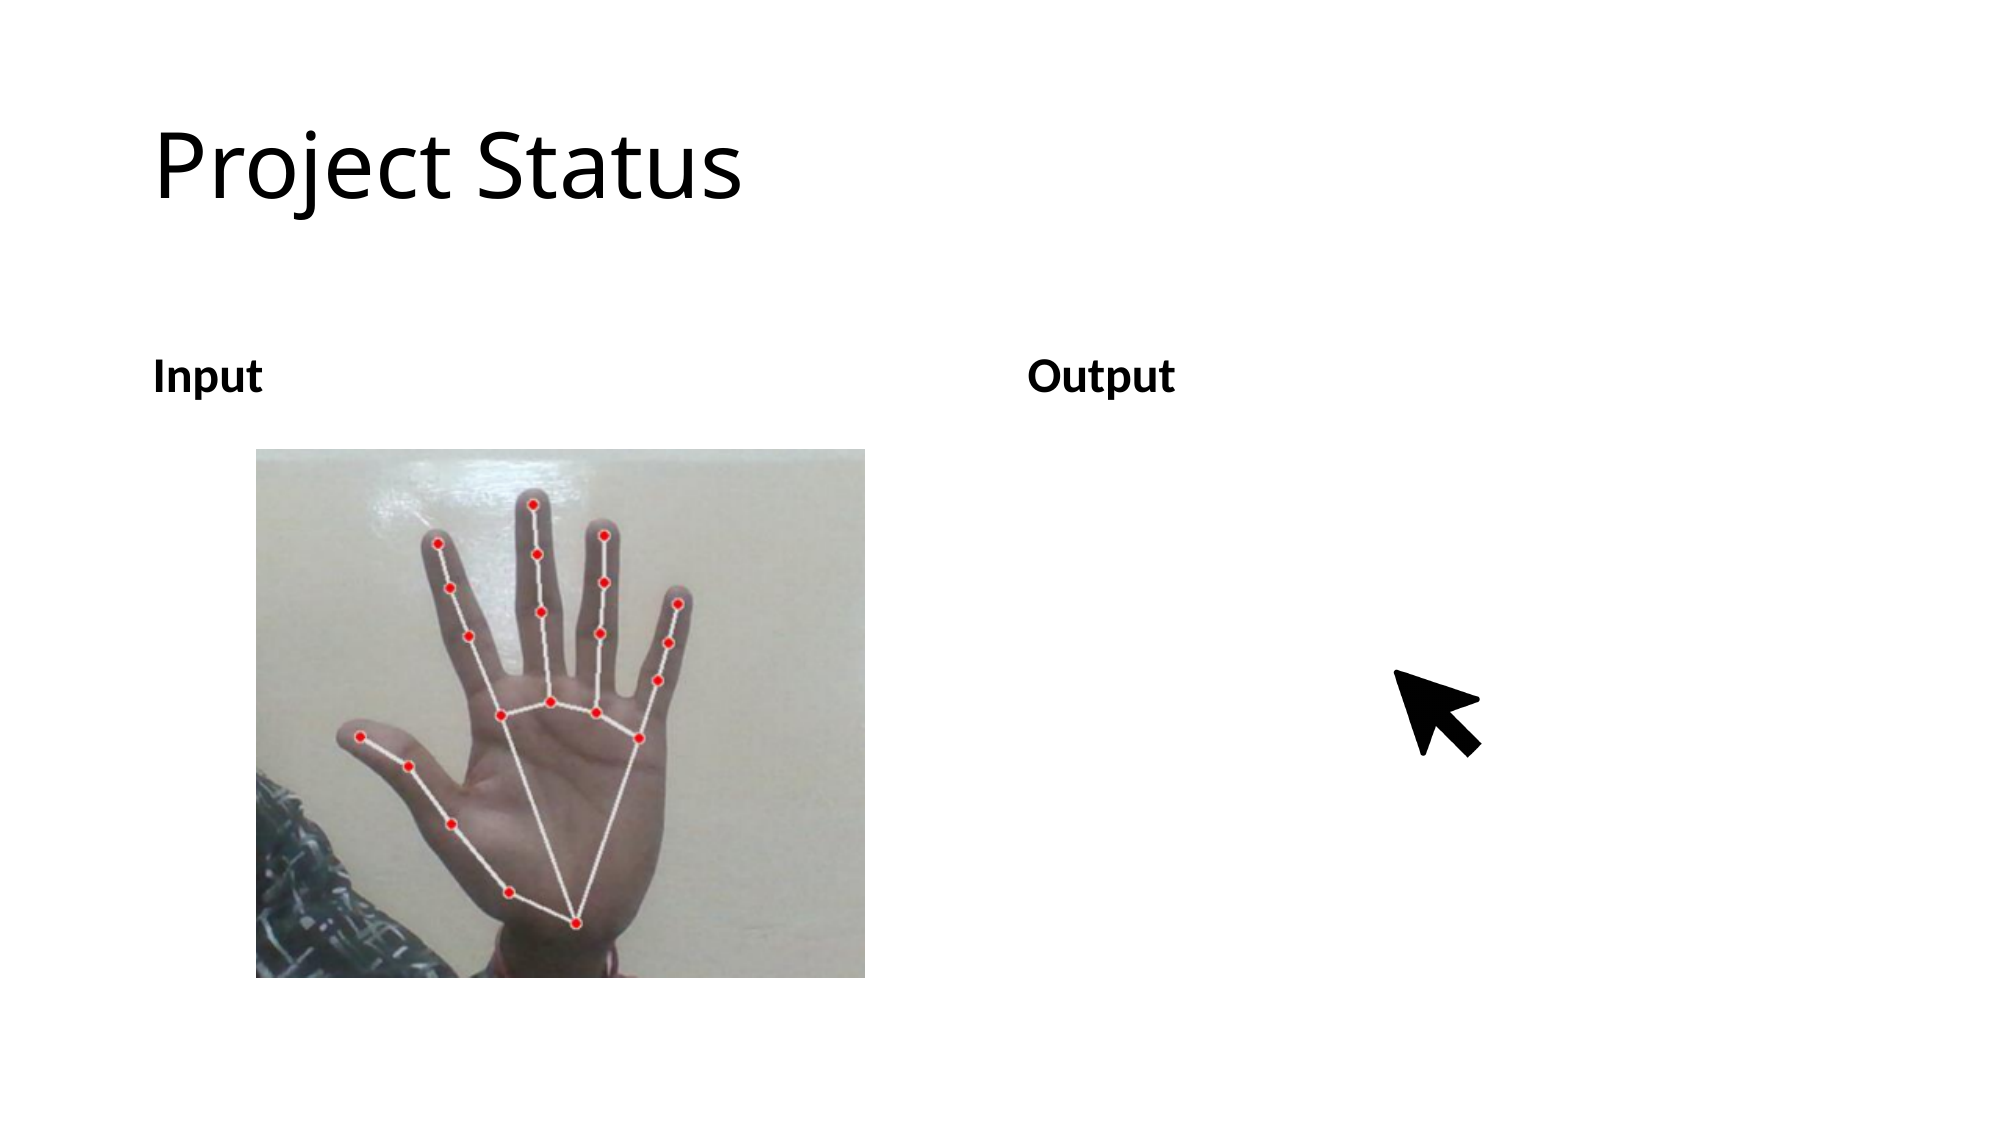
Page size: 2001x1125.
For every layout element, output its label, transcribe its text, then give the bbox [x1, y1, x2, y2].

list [256, 449, 865, 978]
list Output [1012, 275, 1863, 411]
list Input [137, 275, 984, 411]
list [1362, 638, 1513, 789]
title Project Status [137, 59, 1863, 278]
